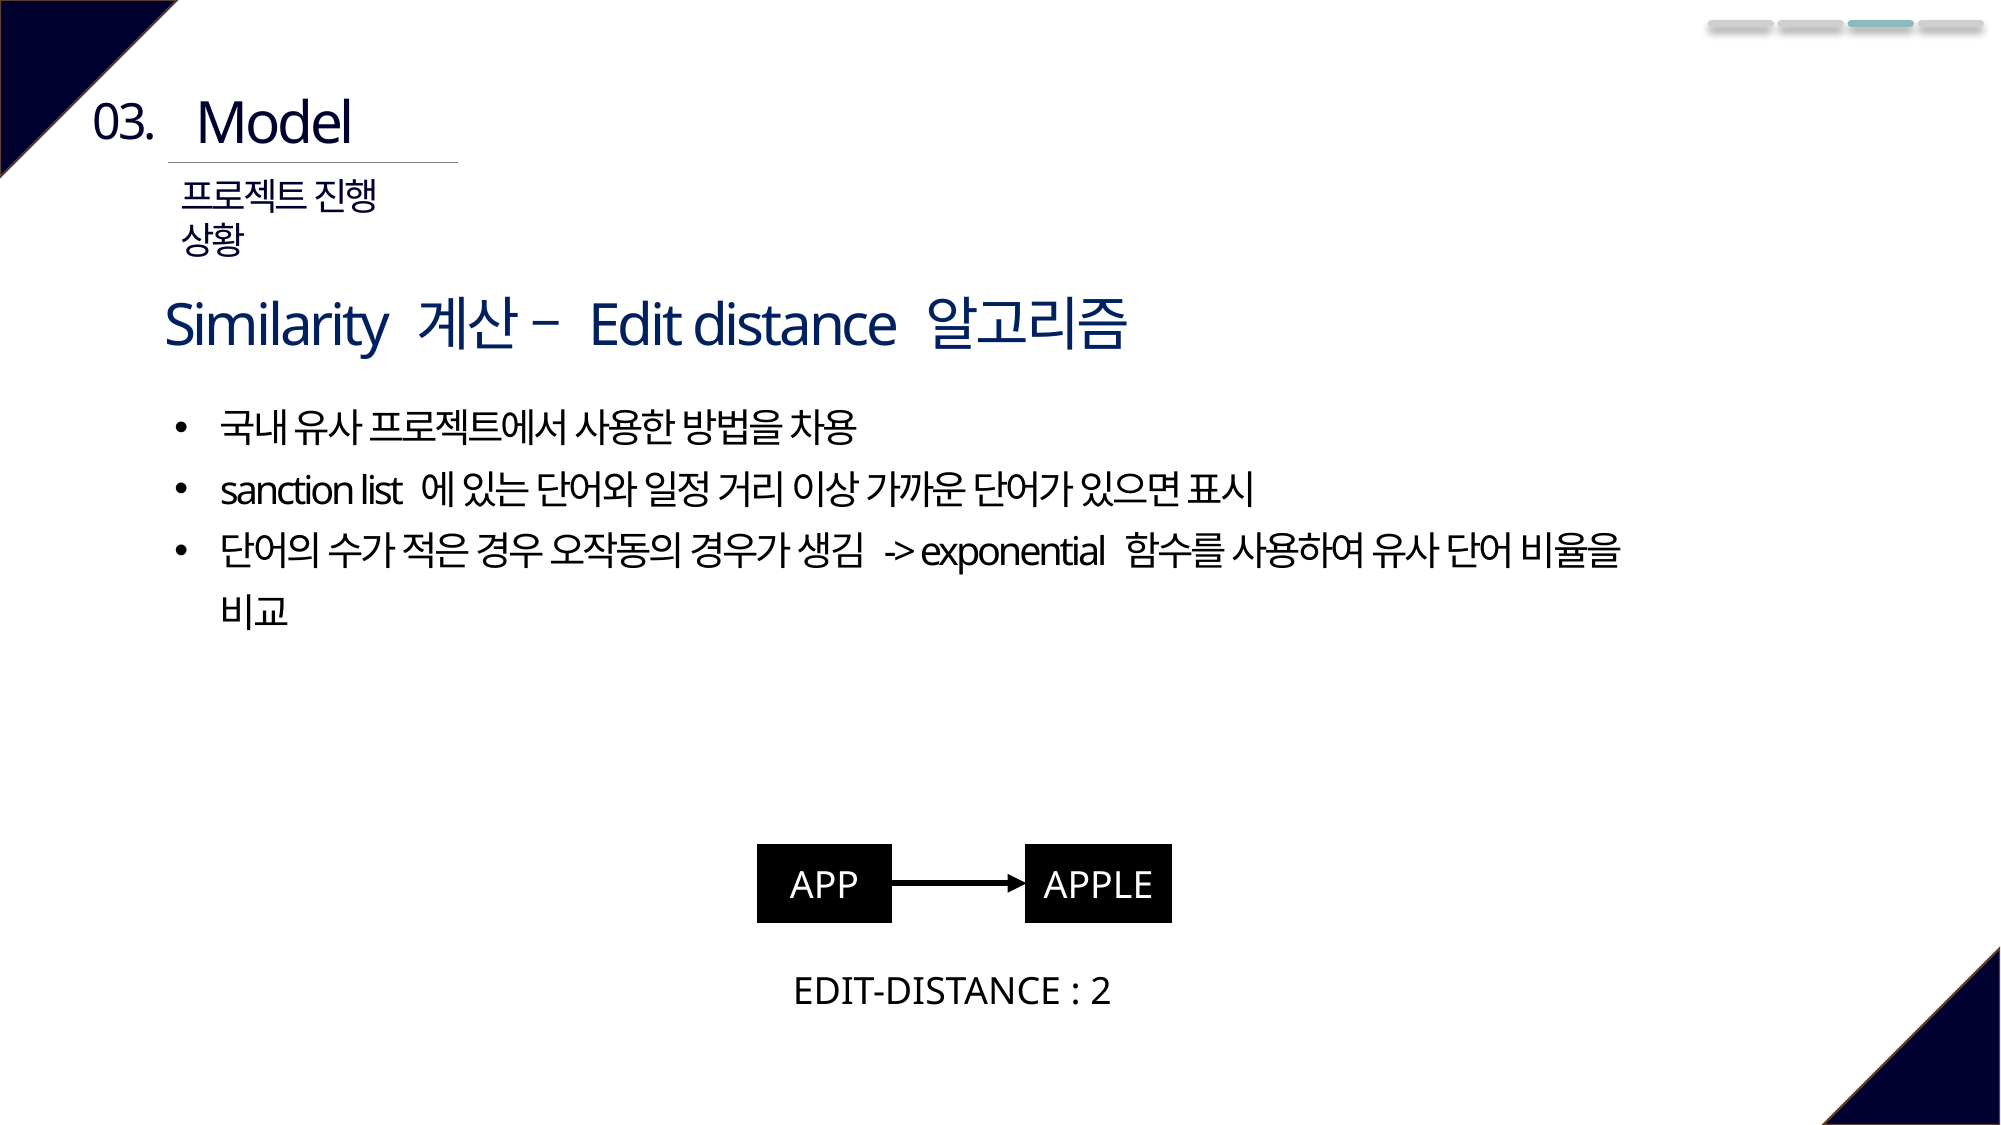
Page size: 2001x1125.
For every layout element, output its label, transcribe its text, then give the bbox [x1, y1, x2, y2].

text_box 국내 유사 프로젝트에서 사용한 방법을 차용 sanction list 에 있는 단어와 일정 거리 이상 가까운 단어가 있으면 표시 단어의 수가 적은 경우 오작동의 경우가 생김 -> exponential 함수를 사용하여 유사 단어 비율을 비교 [130, 381, 1677, 643]
text_box Similarity 계산 – Edit distance 알고리즘 [149, 279, 1283, 365]
text_box Model [180, 77, 370, 162]
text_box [758, 844, 1171, 1021]
text_box 03. [78, 81, 172, 157]
text_box 프로젝트 진행 상황 [165, 165, 458, 270]
